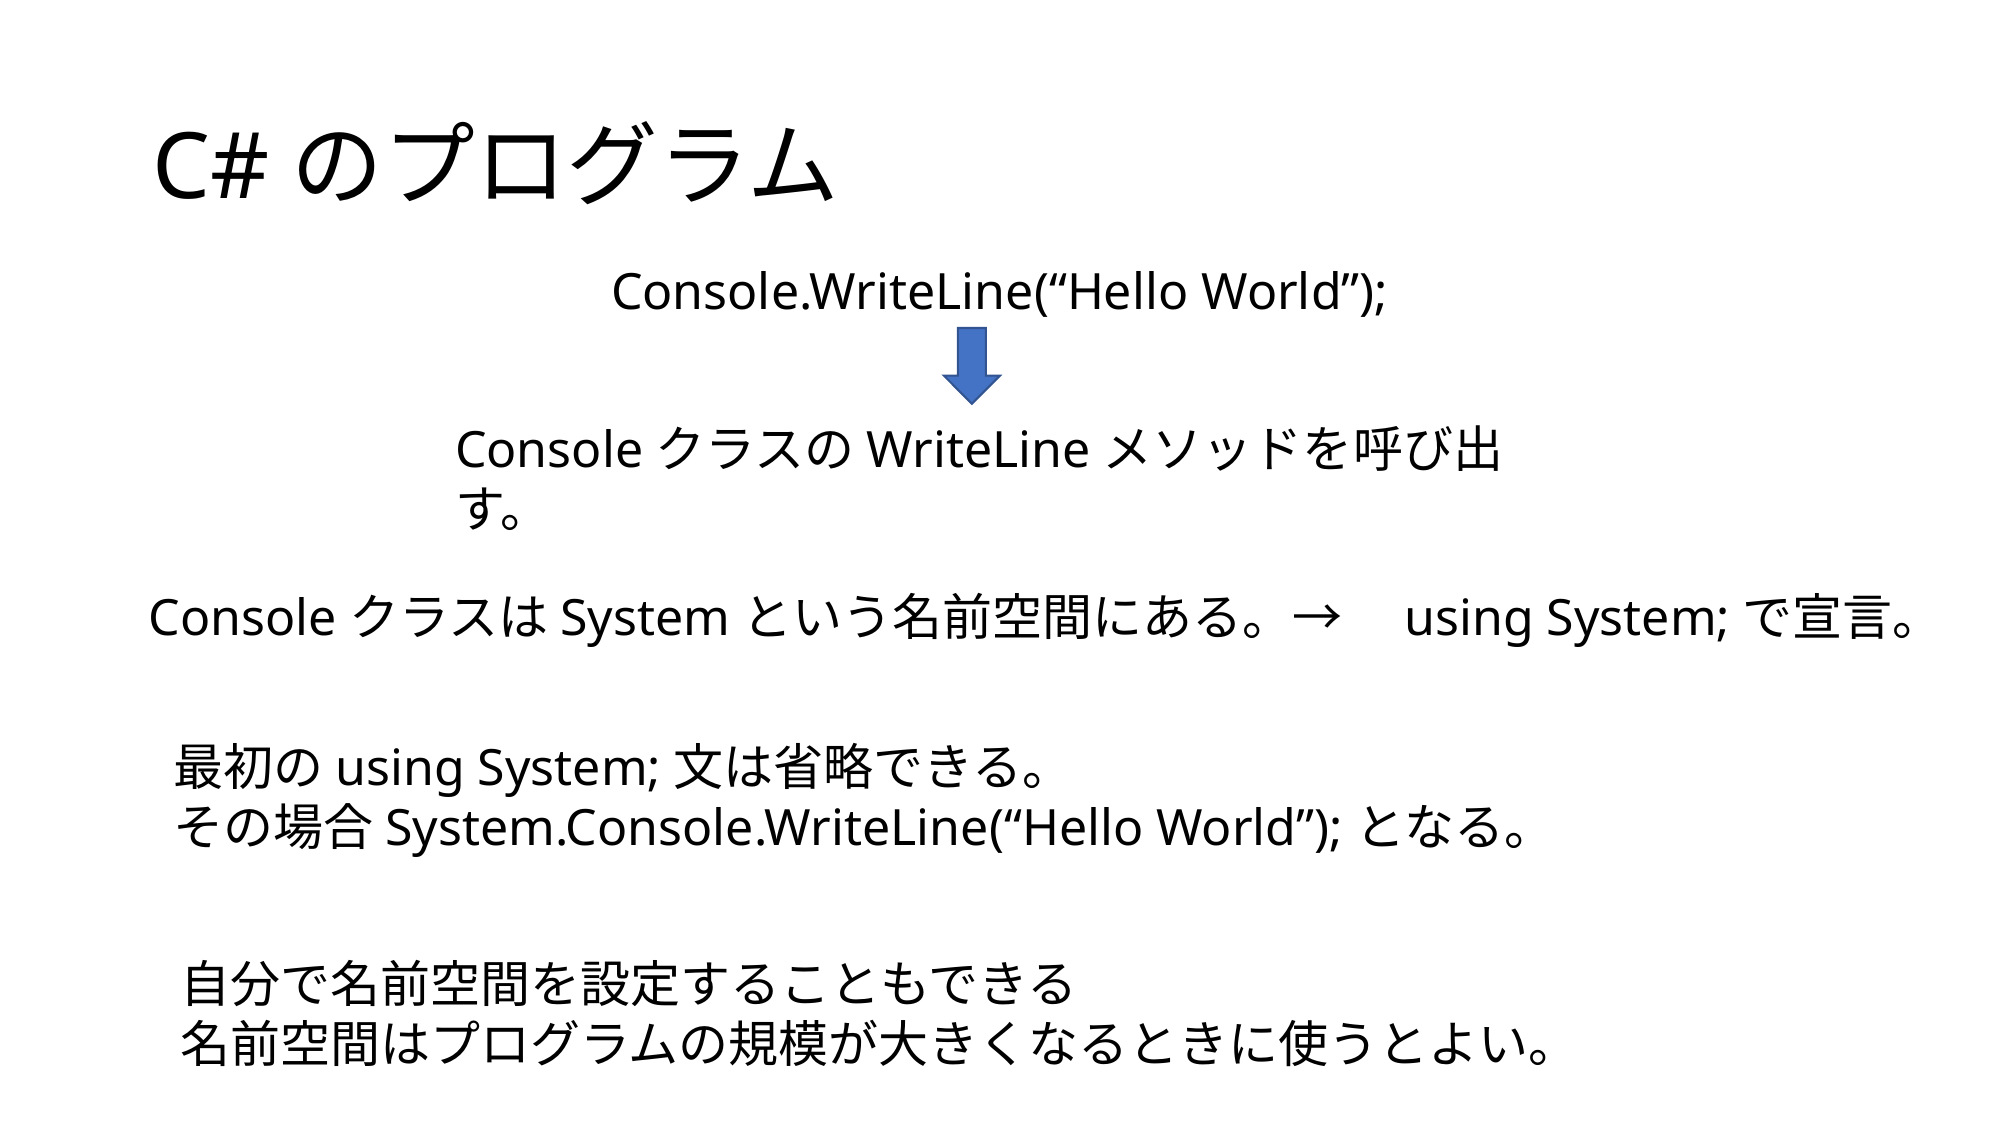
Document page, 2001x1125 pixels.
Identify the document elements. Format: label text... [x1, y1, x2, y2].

text_box [941, 326, 1003, 406]
text_box 自分で名前空間を設定することもできる 名前空間はプログラムの規模が大きくなるときに使うとよい。 [165, 945, 1594, 1080]
text_box Console.WriteLine(“Hello World”); [596, 252, 1404, 327]
title C#のプログラム [137, 59, 1863, 278]
text_box ConsoleクラスはSystemという名前空間にある。→ using System;で宣言。 [134, 578, 1958, 653]
text_box ConsoleクラスのWriteLineメソッドを呼び出す。 [440, 410, 1560, 546]
text_box 最初のusing System;文は省略できる。 その場合System.Console.WriteLine(“Hello World”);となる。 [158, 727, 1570, 863]
